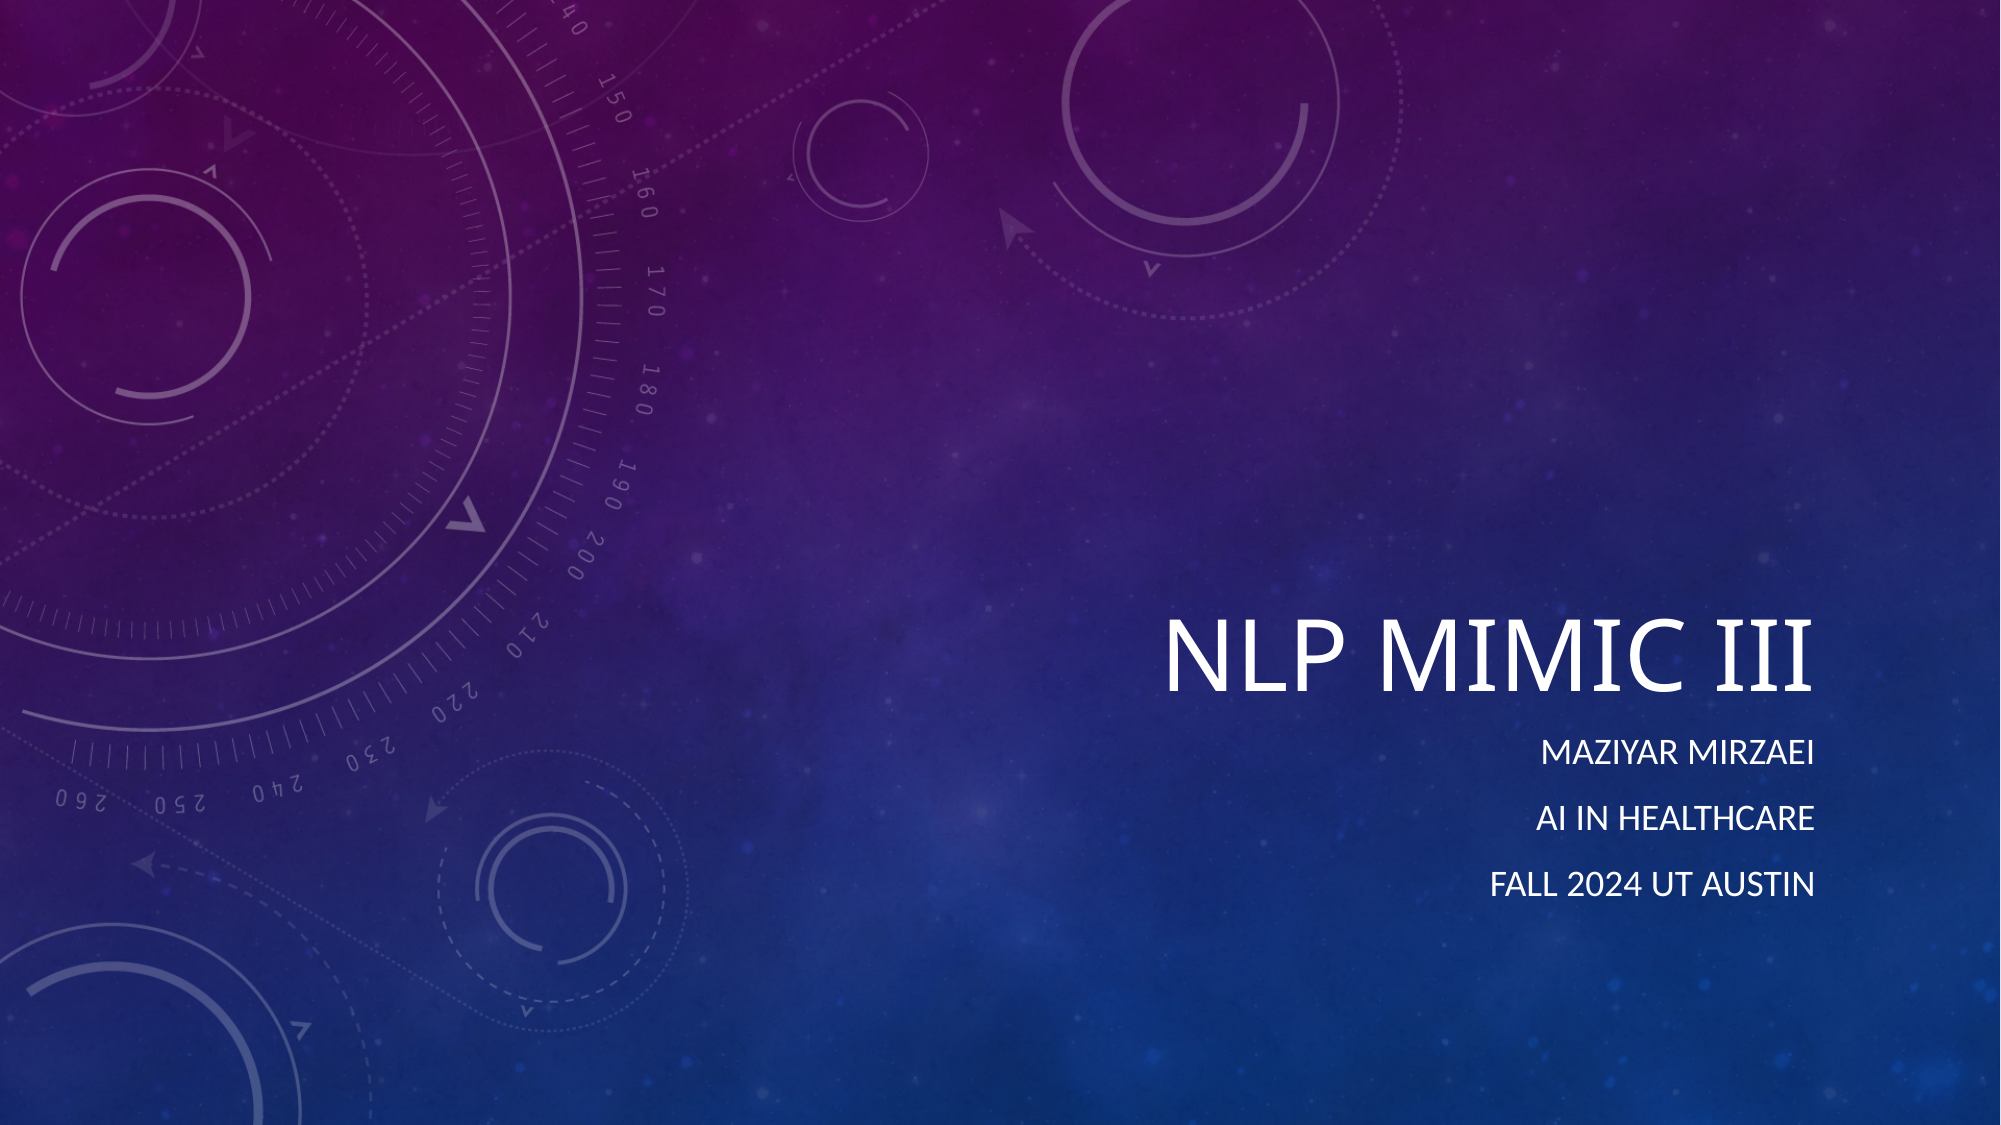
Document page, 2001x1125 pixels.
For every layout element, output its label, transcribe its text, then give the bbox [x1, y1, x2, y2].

subtitle Maziyar Mirzaei Ai in healthcare Fall 2024 ut austin [650, 719, 1831, 950]
picture [0, 0, 2001, 1125]
title NLP MIMIC III [650, 322, 1831, 719]
